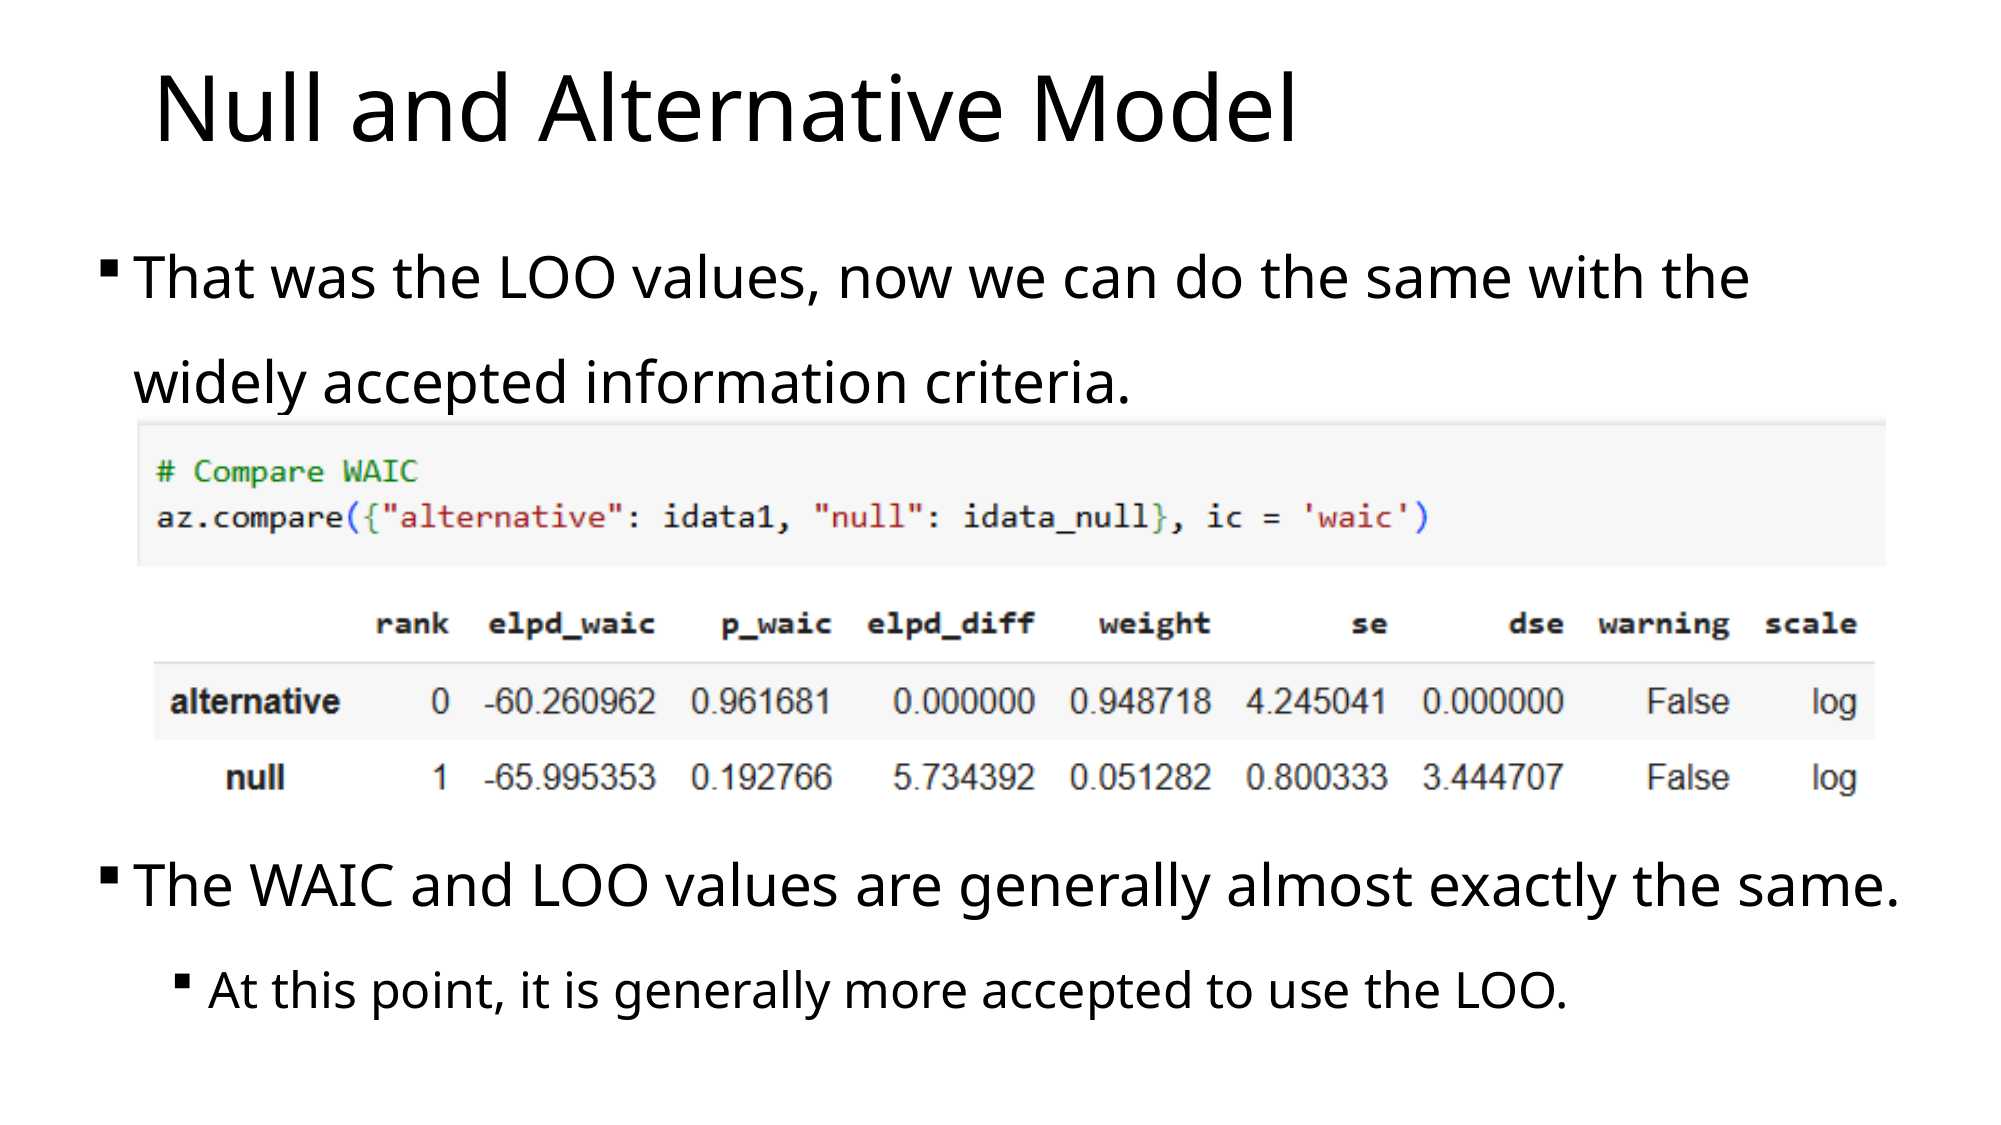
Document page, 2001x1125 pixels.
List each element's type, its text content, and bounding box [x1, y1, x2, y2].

title Null and Alternative Model [137, 3, 1863, 198]
text_box That was the LOO values, now we can do the same with the widely accepted information criteria. The WAIC and LOO values are generally almost exactly the same. At this point, it is generally more accepted to use the LOO. [80, 198, 1930, 1102]
picture [136, 415, 1887, 828]
